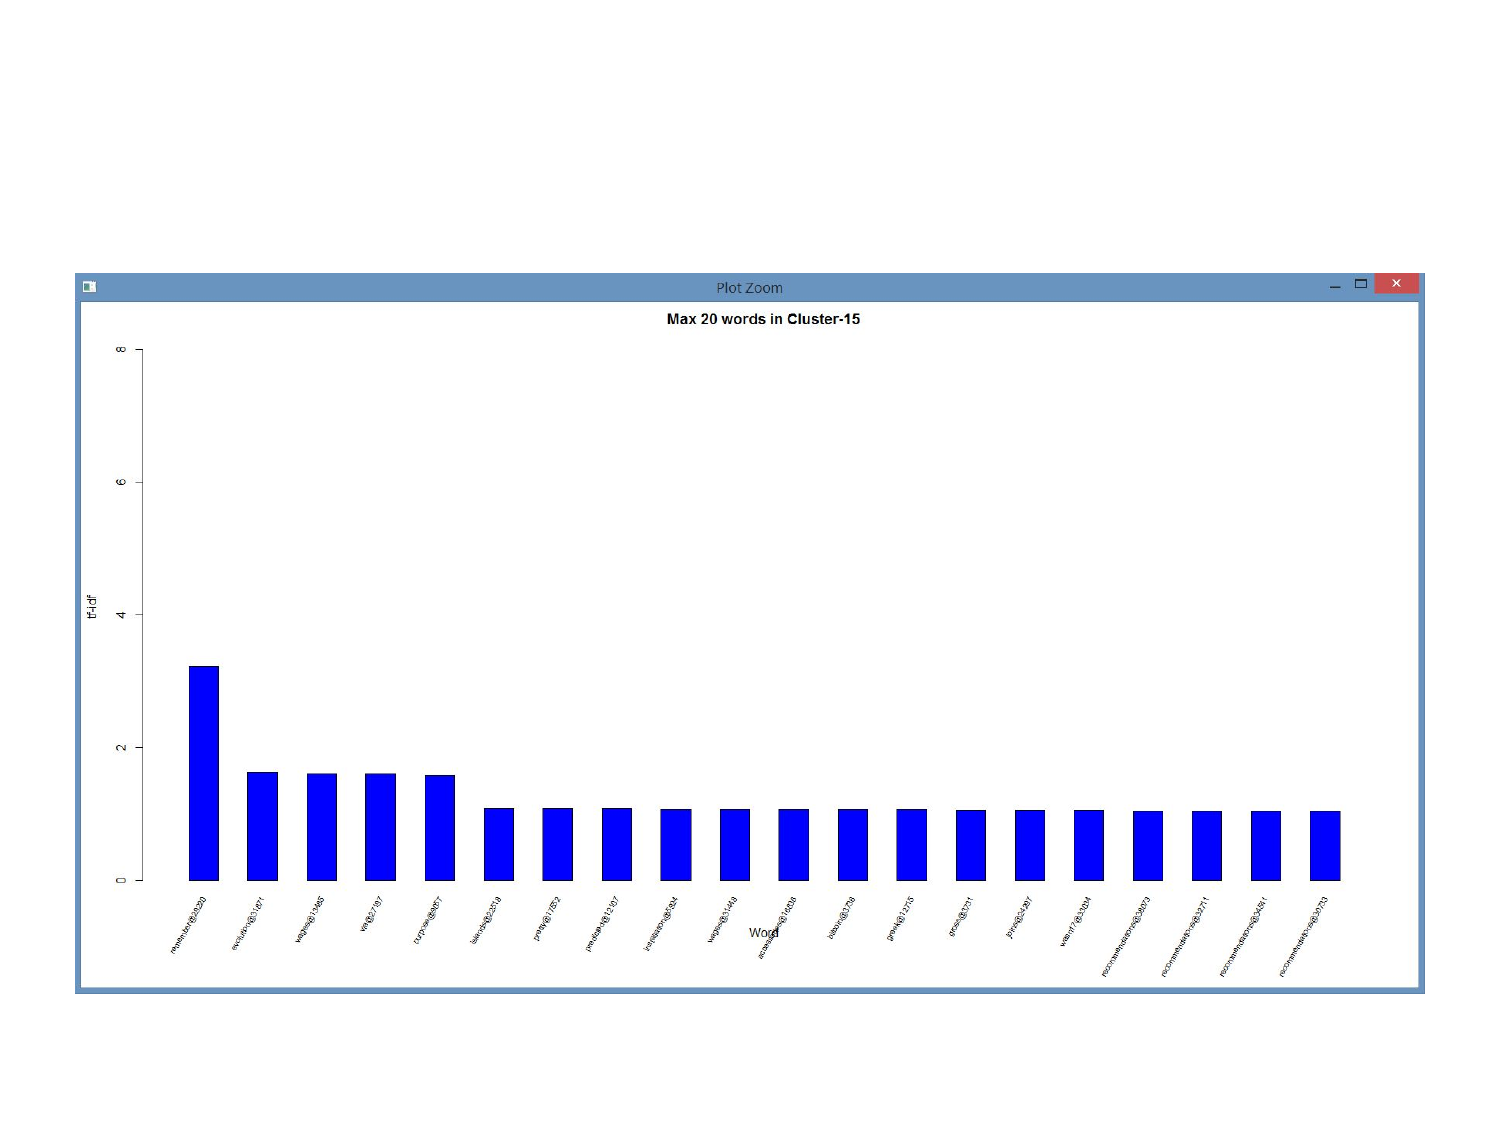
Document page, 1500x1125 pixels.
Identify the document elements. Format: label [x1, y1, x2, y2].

list [74, 273, 1426, 994]
